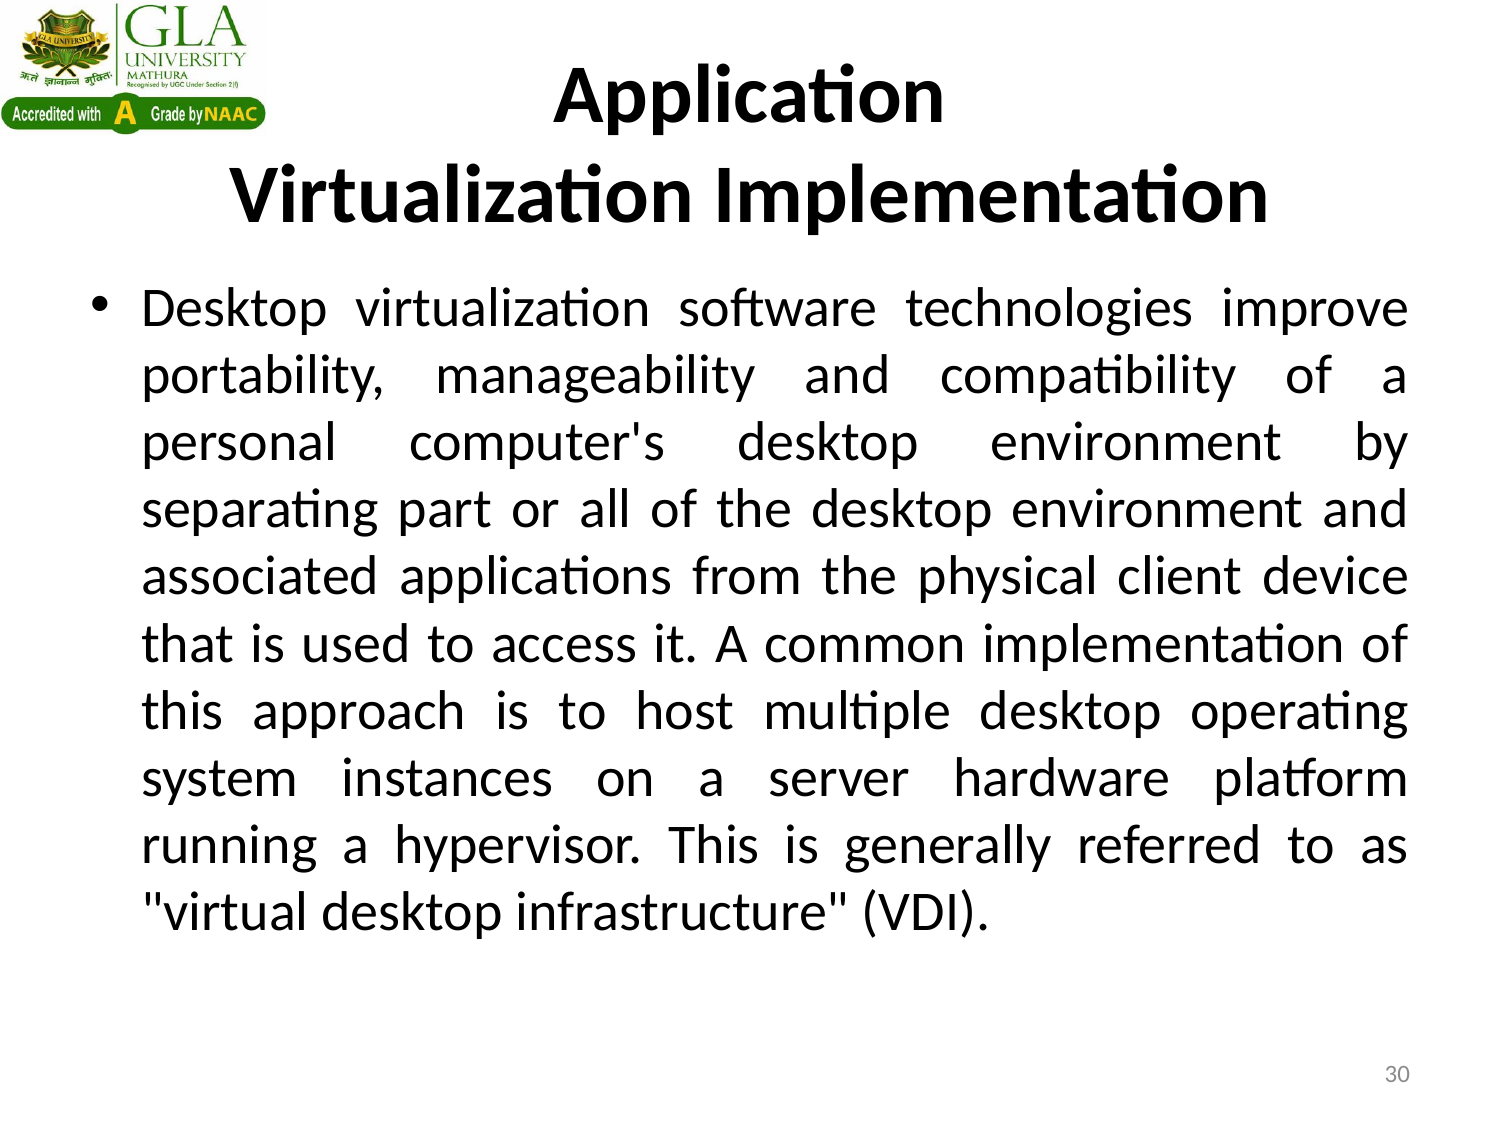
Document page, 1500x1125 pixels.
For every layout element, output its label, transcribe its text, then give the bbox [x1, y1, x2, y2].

title Application Virtualization Implementation [75, 45, 1425, 233]
slide_number 30 [1074, 1042, 1425, 1103]
picture [0, 0, 267, 136]
list Desktop virtualization software technologies improve portability, manageability and compatibility of a personal computer's desktop environment by separating part or all of the desktop environment and associated applications from the physical client device that is used to access it. A common implementation of this approach is to host multiple desktop operating system instances on a server hardware platform running a hypervisor. This is generally referred to as "virtual desktop infrastructure" (VDI). [75, 262, 1425, 1005]
